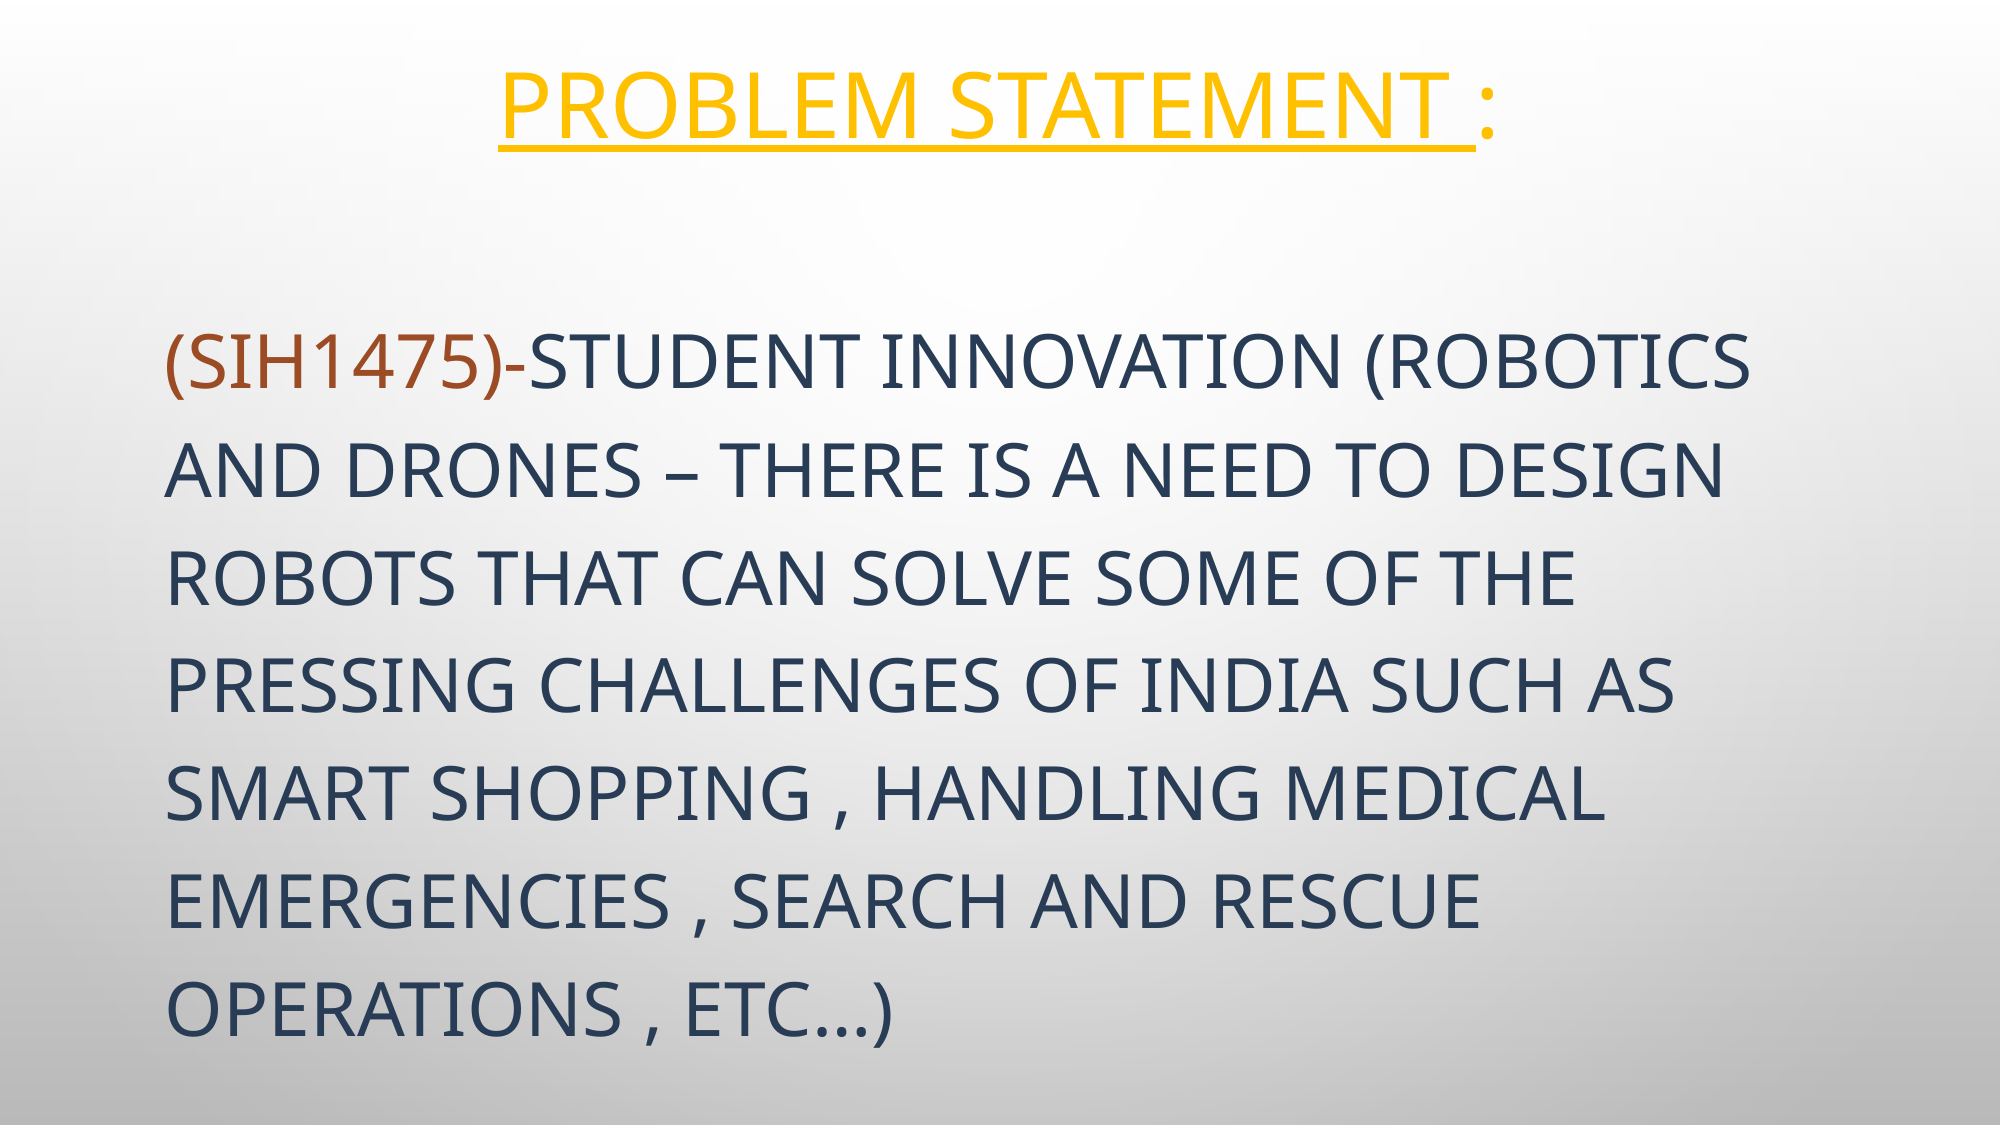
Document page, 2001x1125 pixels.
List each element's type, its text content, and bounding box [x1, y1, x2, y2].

list (SIH1475)-Student Innovation (Robotics And Drones – There is a need to design robots that can solve some of the pressing challenges of India such as smart shopping , handling medical emergencies , search and rescue operations , etc…) [149, 288, 1907, 1077]
picture [0, 0, 2000, 1125]
title Problem statement : [149, 0, 1849, 218]
